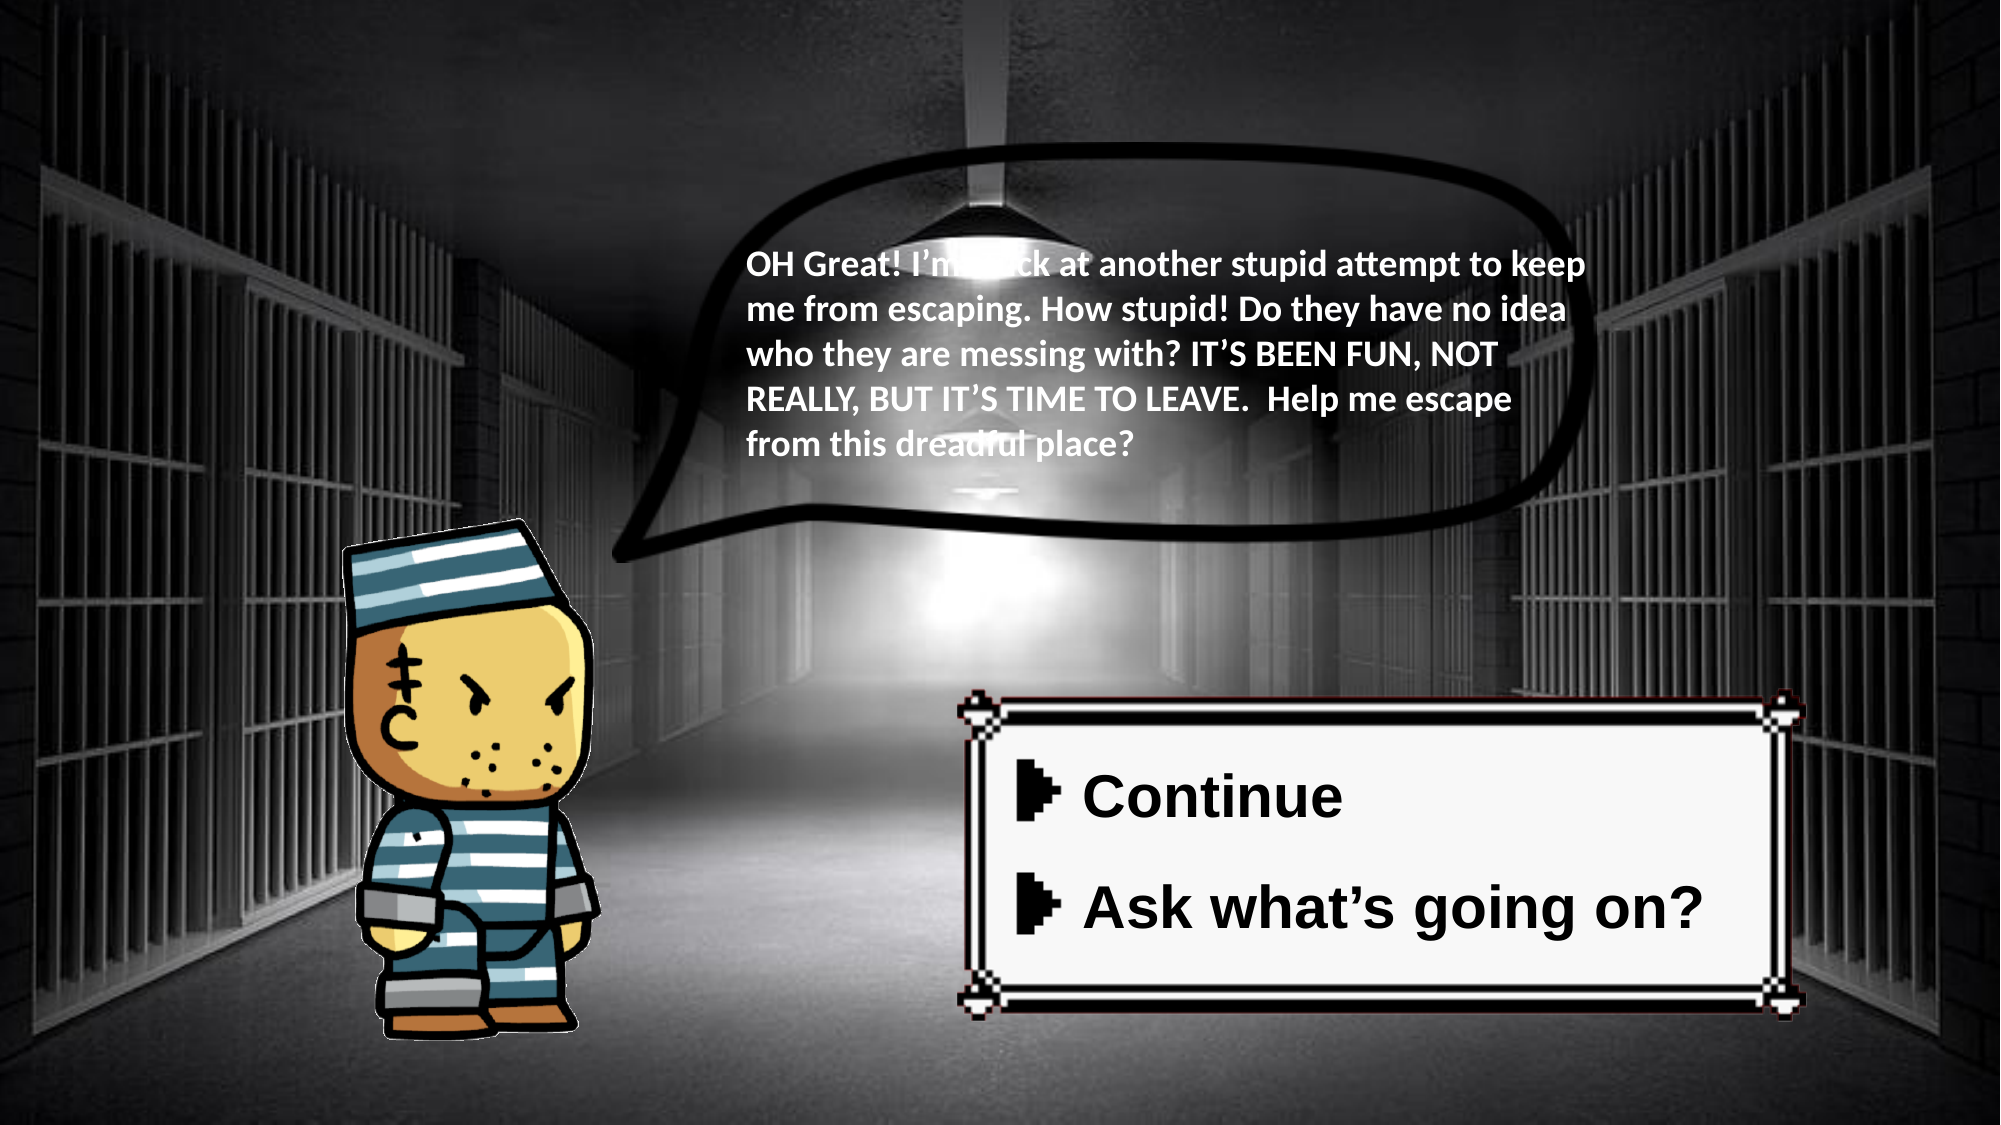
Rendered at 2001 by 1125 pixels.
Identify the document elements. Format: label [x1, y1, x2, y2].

picture [943, 680, 1830, 1041]
picture [612, 142, 1598, 563]
picture [342, 518, 602, 1041]
list [0, 0, 2000, 1125]
